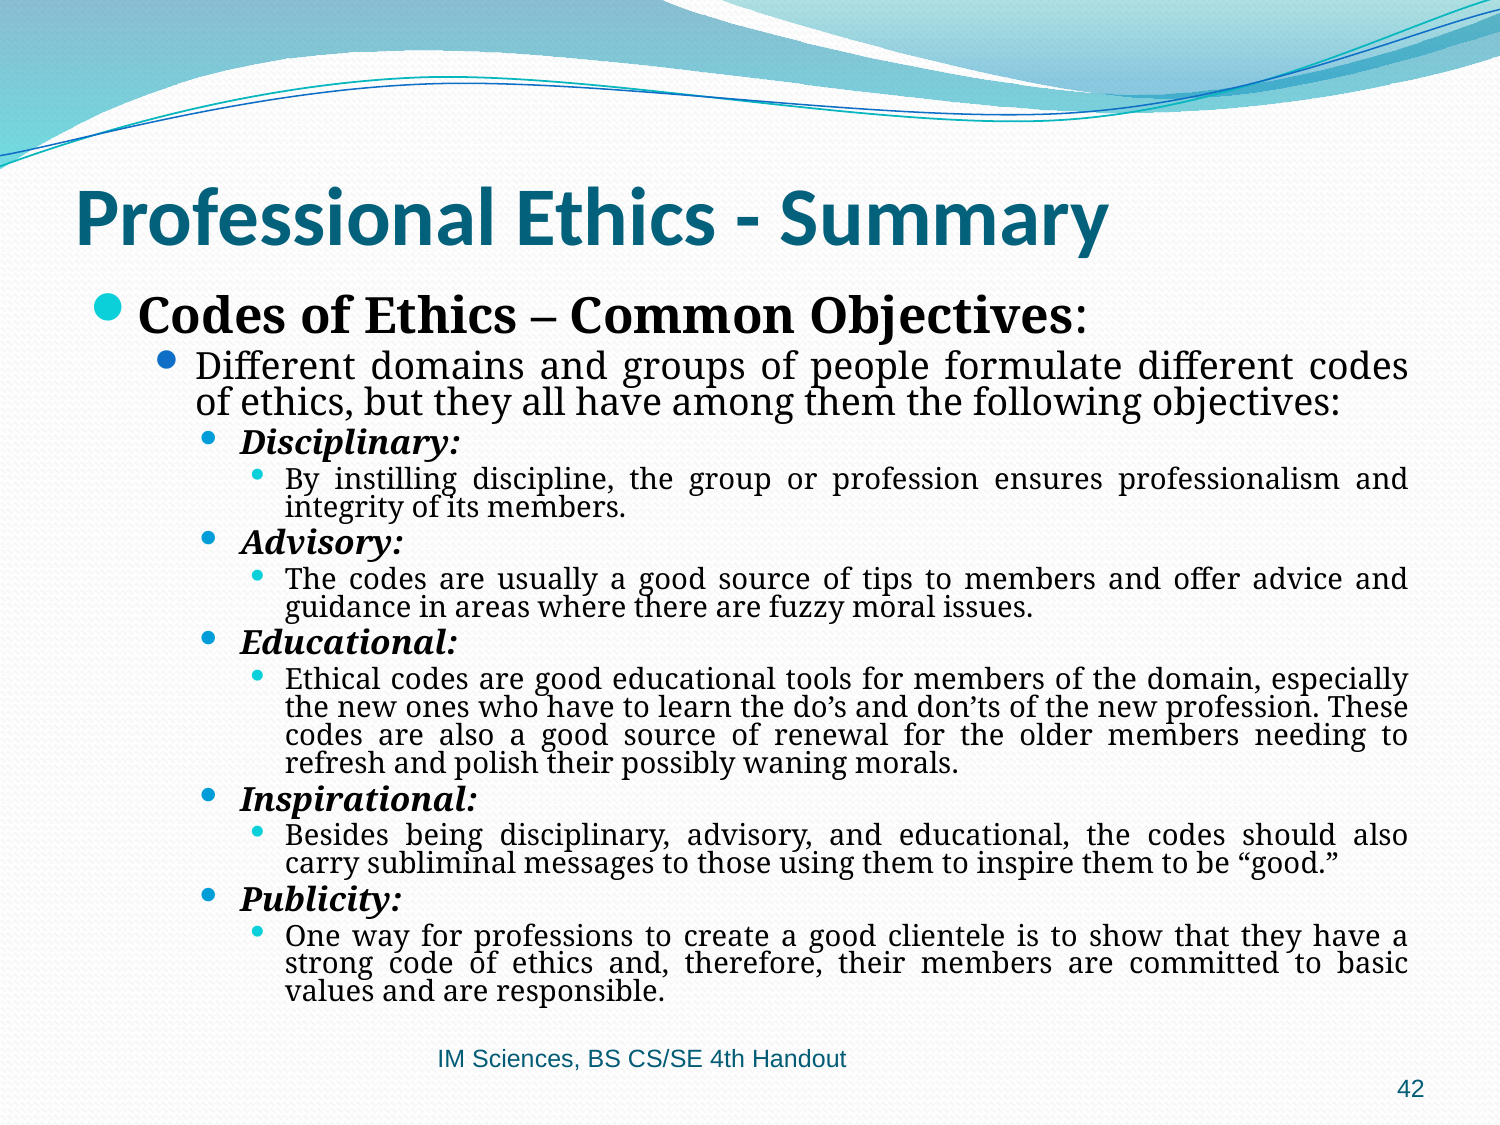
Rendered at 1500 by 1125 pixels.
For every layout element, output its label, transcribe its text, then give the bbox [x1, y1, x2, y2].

slide_number 42 [1299, 1042, 1425, 1103]
footer IM Sciences, BS CS/SE 4th Handout [437, 1042, 988, 1103]
list Codes of Ethics – Common Objectives: Different domains and groups of people formulate different codes of ethics, but they all have among them the following objectives: Disciplinary: By instilling discipline, the group or profession ensures professionalism and integrity of its members. Advisory: The codes are usually a good source of tips to members and offer advice and guidance in areas where there are fuzzy moral issues. Educational: Ethical codes are good educational tools for members of the domain, especially the new ones who have to learn the do’s and don’ts of the new profession. These codes are also a good source of renewal for the older members needing to refresh and polish their possibly waning morals. Inspirational: Besides being disciplinary, advisory, and educational, the codes should also carry subliminal messages to those using them to inspire them to be “good.” Publicity: One way for professions to create a good clientele is to show that they have a strong code of ethics and, therefore, their members are committed to basic values and are responsible. [75, 287, 1425, 1025]
title Professional Ethics - Summary [75, 140, 1425, 263]
